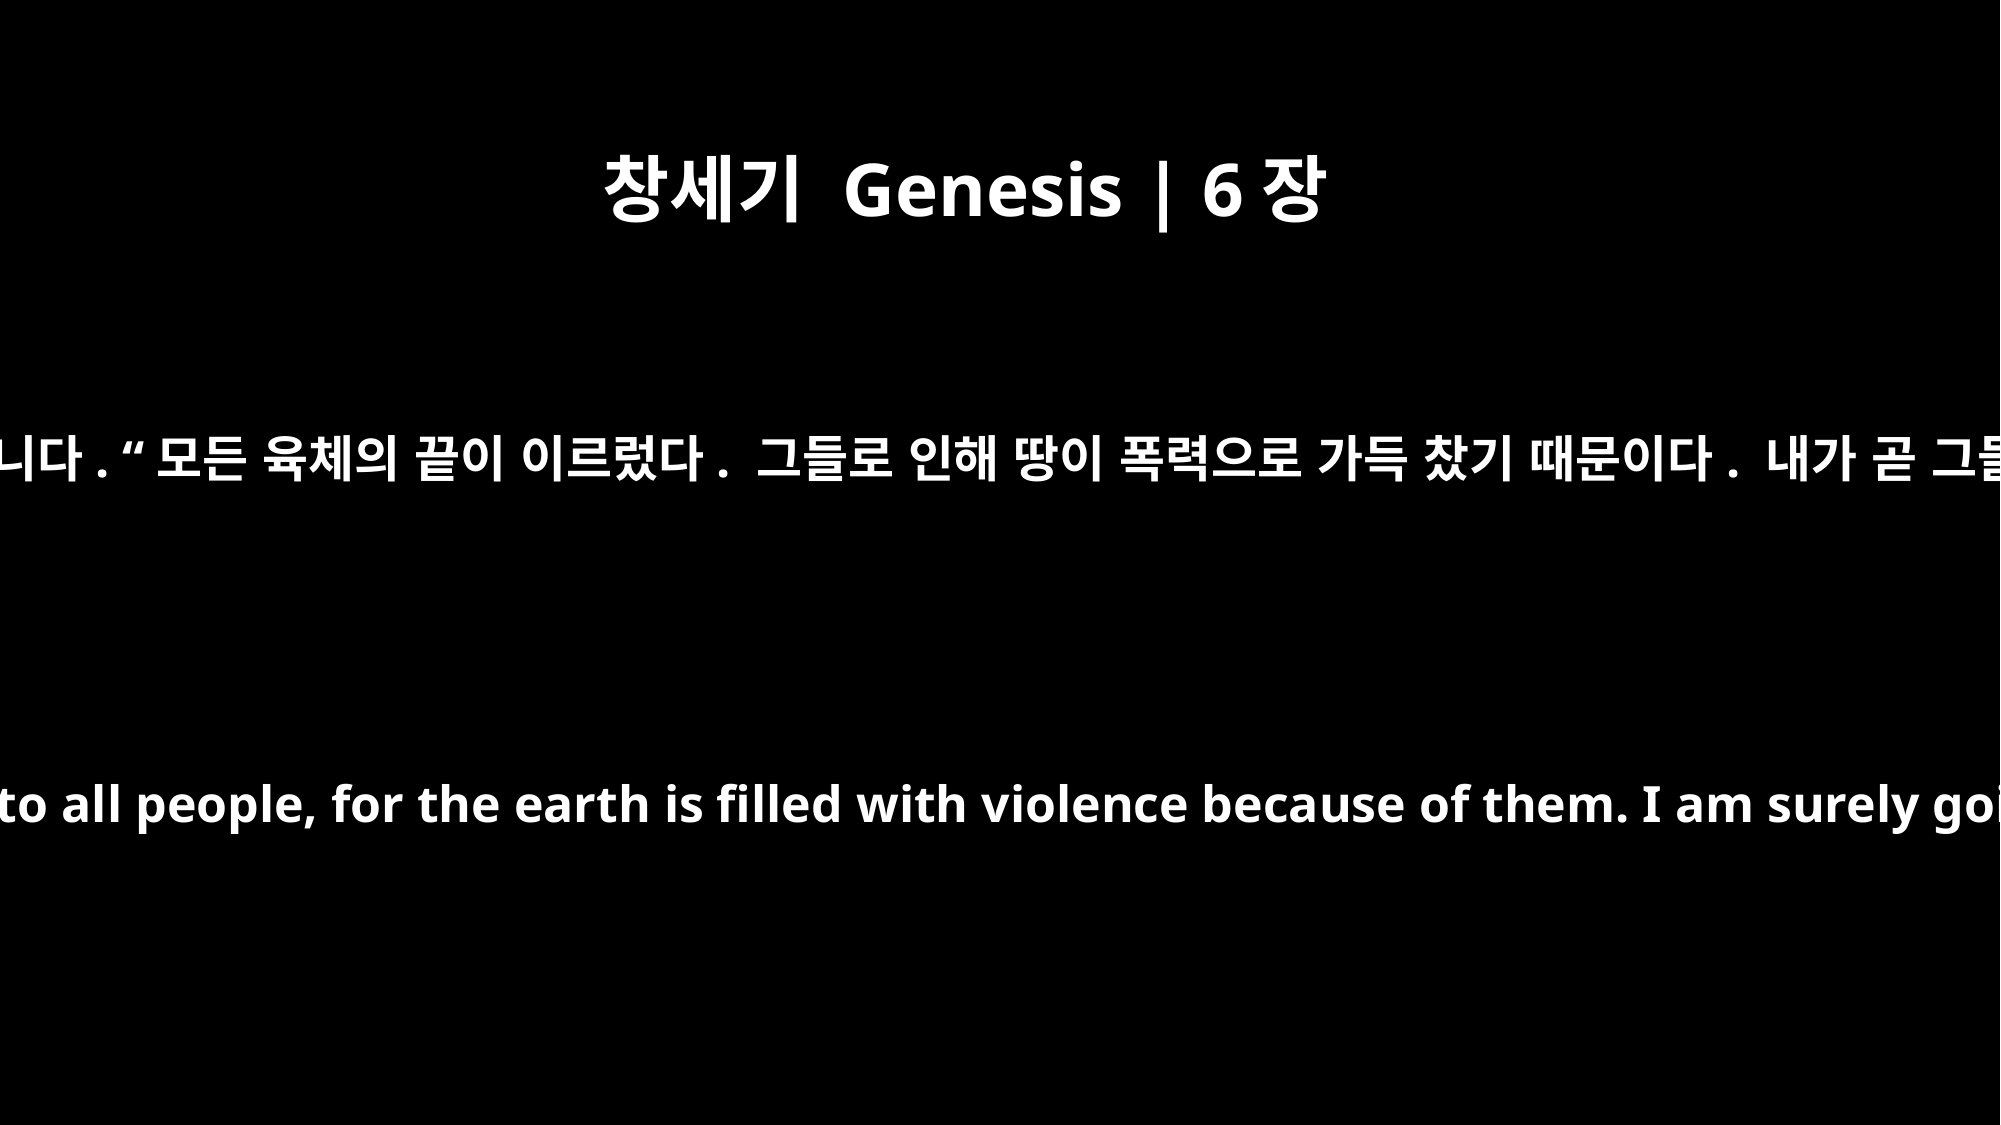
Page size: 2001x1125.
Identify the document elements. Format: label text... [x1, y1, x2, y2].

text_box So God said to Noah, "I am going to put an end to all people, for the earth is filled with violence because of them. I am surely going to destroy both them and the earth. [0, 764, 2000, 840]
text_box 13 하나님께서 노아에게 말씀하셨습니다. “모든 육체의 끝이 이르렀다. 그들로 인해 땅이 폭력으로 가득 찼기 때문이다. 내가 곧 그들을 세상과 함께 멸절하겠다. [0, 359, 2000, 495]
text_box 창세기 Genesis | 6장 [587, 136, 1345, 239]
